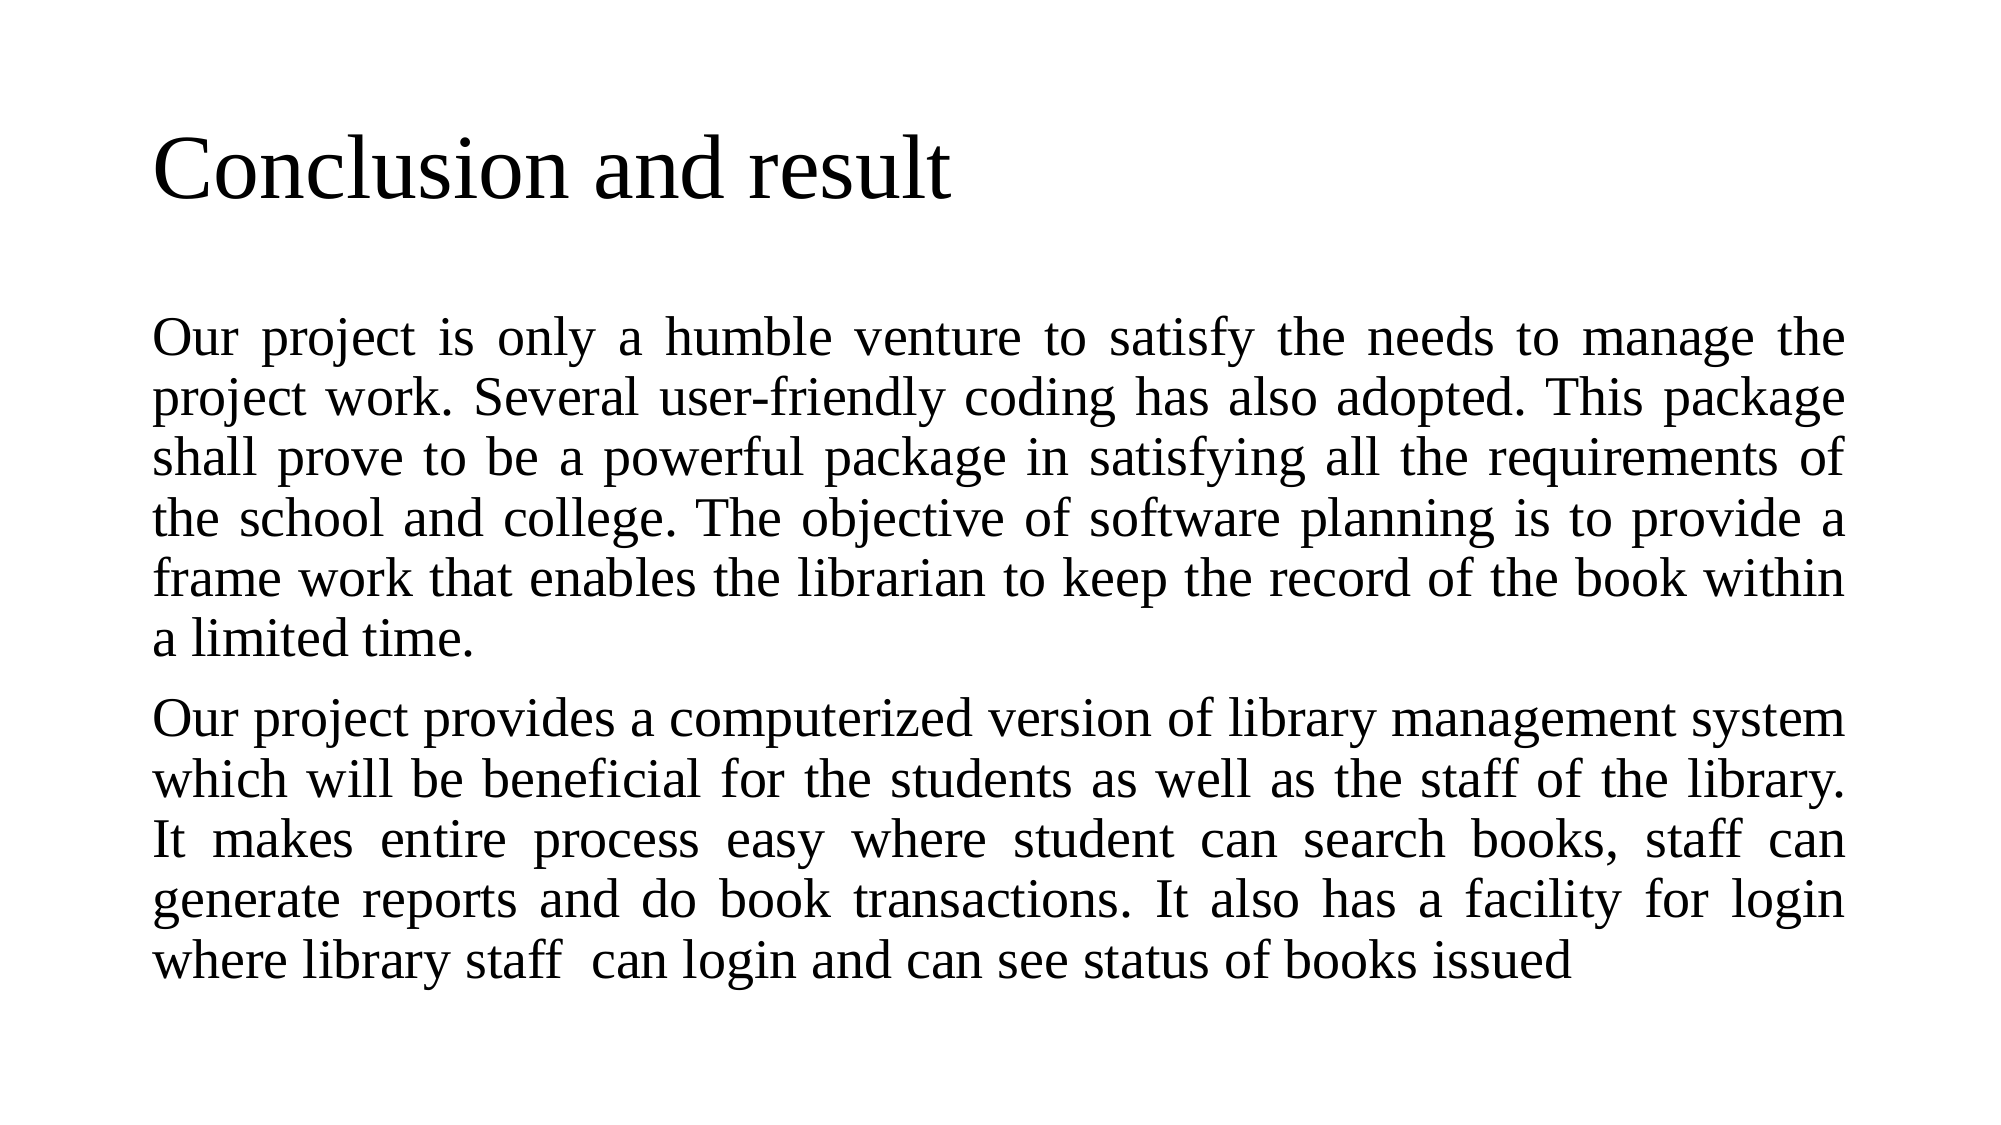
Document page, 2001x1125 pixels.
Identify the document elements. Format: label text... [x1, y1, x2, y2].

title Conclusion and result [137, 59, 1863, 278]
list Our project is only a humble venture to satisfy the needs to manage the project work. Several user-friendly coding has also adopted. This package shall prove to be a powerful package in satisfying all the requirements of the school and college. The objective of software planning is to provide a frame work that enables the librarian to keep the record of the book within a limited time. Our project provides a computerized version of library management system which will be beneficial for the students as well as the staff of the library. It makes entire process easy where student can search books, staff can generate reports and do book transactions. It also has a facility for login where library staff can login and can see status of books issued [137, 299, 1863, 1014]
